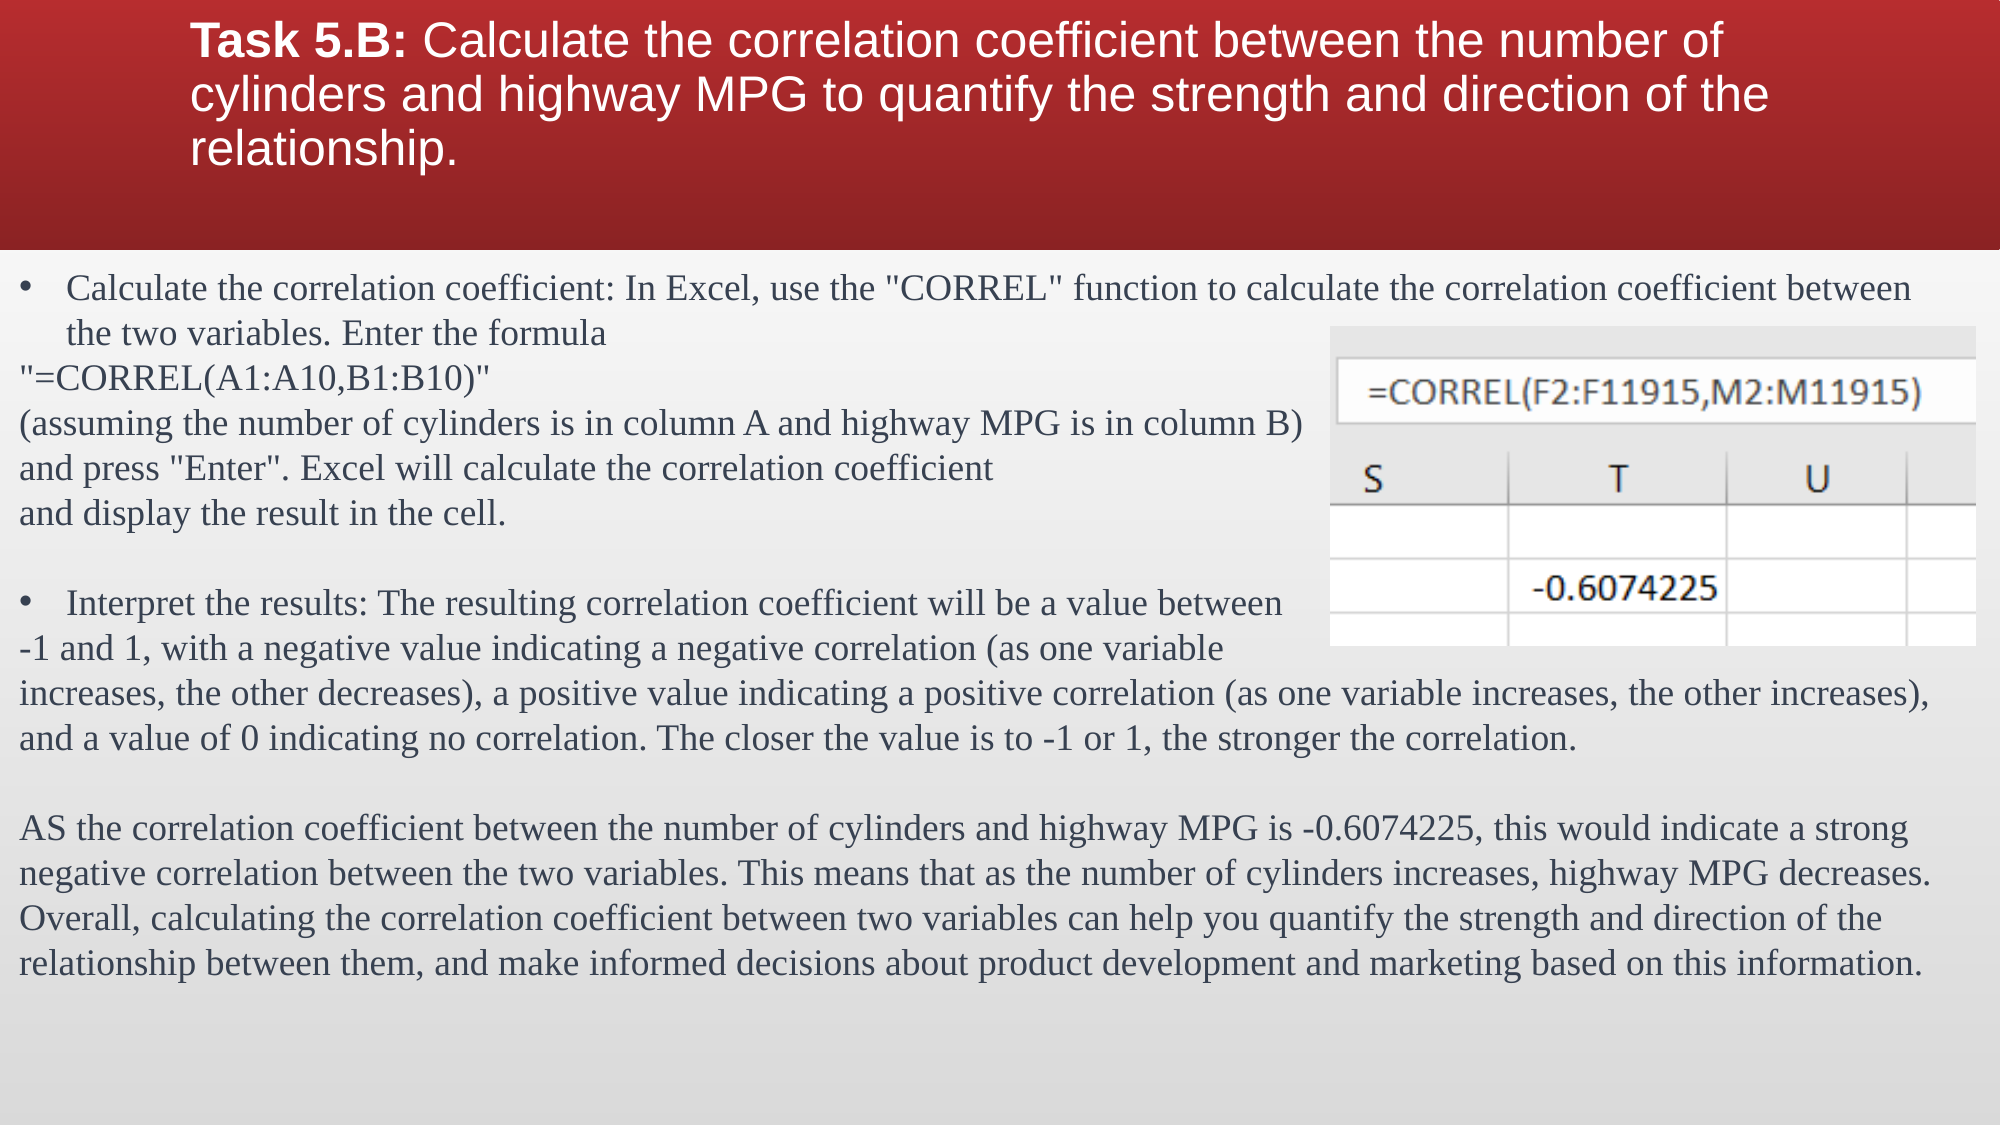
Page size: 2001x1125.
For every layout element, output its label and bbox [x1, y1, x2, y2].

list [1330, 326, 1976, 646]
title [174, 16, 1825, 234]
text_box [4, 255, 1966, 991]
